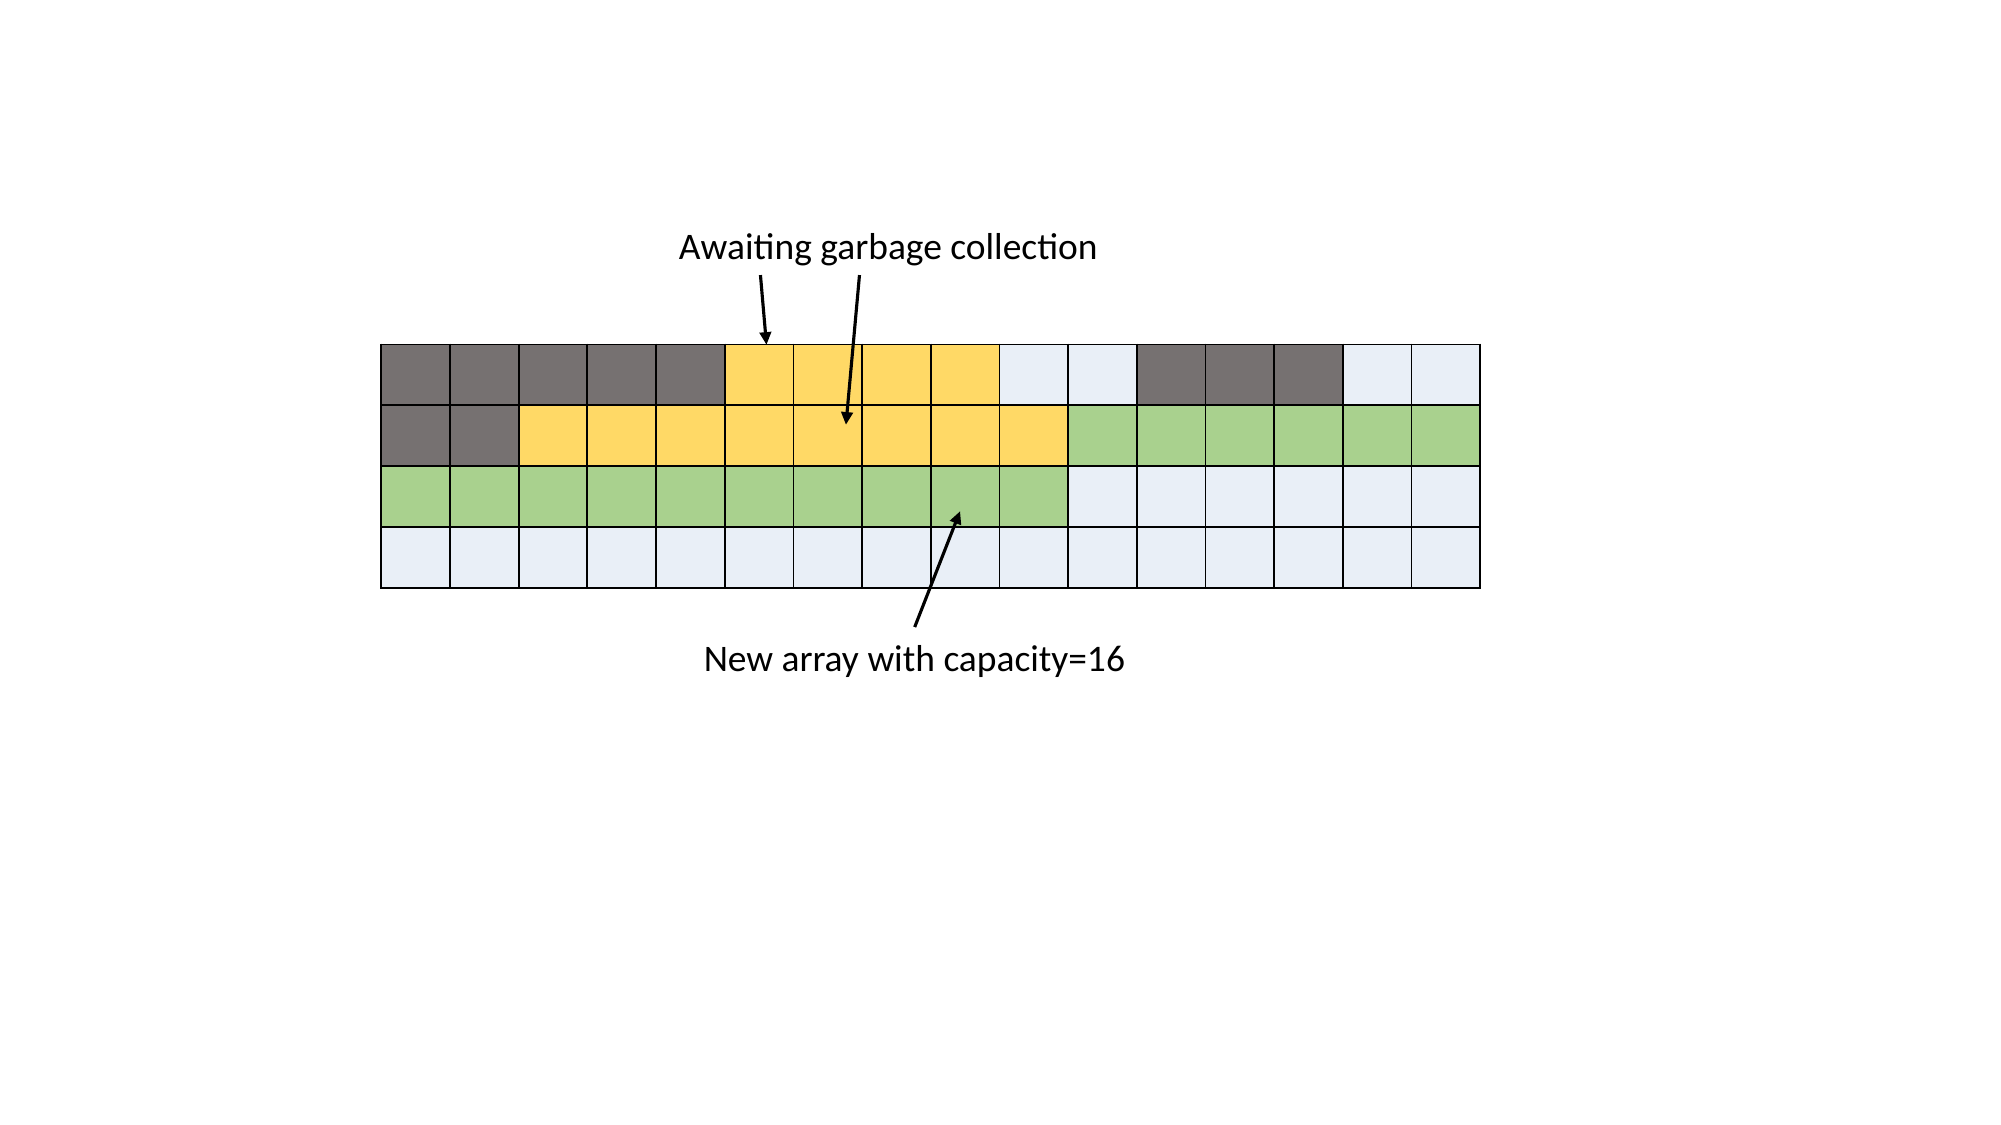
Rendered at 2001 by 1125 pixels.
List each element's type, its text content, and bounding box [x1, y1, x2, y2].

table_cell [588, 406, 655, 465]
table_cell [1069, 406, 1136, 465]
table_cell [863, 406, 930, 465]
table_cell [1275, 467, 1342, 526]
table_cell [1000, 528, 1067, 587]
table_header [1206, 345, 1273, 404]
table_cell [1206, 528, 1273, 587]
table_cell [451, 467, 518, 526]
table_cell [932, 467, 999, 526]
table_cell [588, 467, 655, 526]
table_cell [1206, 467, 1273, 526]
table_cell [657, 467, 724, 526]
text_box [914, 511, 960, 628]
table_cell [1412, 406, 1479, 465]
table_cell [382, 406, 449, 465]
table_cell [1138, 406, 1205, 465]
table_cell [863, 467, 930, 526]
table_cell [588, 528, 655, 587]
table_cell [960, 528, 999, 587]
table_header [588, 345, 655, 404]
table_header [1000, 345, 1067, 404]
table_cell [794, 467, 861, 526]
table_header [932, 345, 999, 404]
table_cell [520, 406, 586, 465]
table_header [1138, 345, 1205, 404]
table_cell [1412, 528, 1479, 587]
table_cell [1412, 467, 1479, 526]
table_cell [657, 406, 724, 465]
table_cell [1206, 406, 1273, 465]
table_cell [794, 406, 861, 465]
table_header [794, 345, 845, 404]
table_cell [726, 467, 793, 526]
table_cell [726, 528, 793, 587]
table_header [1275, 345, 1342, 404]
table_cell [451, 528, 518, 587]
table_cell [382, 528, 449, 587]
table_cell [1138, 467, 1205, 526]
table_cell [726, 406, 793, 465]
table_cell [657, 528, 724, 587]
table_cell [1275, 528, 1342, 587]
table_header [520, 345, 586, 404]
table_cell [520, 467, 586, 526]
table_cell [863, 528, 914, 587]
table_header [1344, 345, 1411, 404]
table_cell [1275, 406, 1342, 465]
table_cell [1344, 406, 1411, 465]
table_cell [451, 406, 518, 465]
table_header [382, 345, 449, 404]
table_header [726, 345, 793, 404]
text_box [760, 274, 767, 345]
table_cell [932, 406, 999, 465]
text_box Awaiting garbage collection [664, 214, 1114, 275]
table_header [1069, 345, 1136, 404]
text_box New array with capacity=16 [688, 626, 1141, 687]
table_cell [1000, 467, 1067, 526]
table_cell [1069, 467, 1136, 526]
table_cell [1000, 406, 1067, 465]
table_cell [1344, 528, 1411, 587]
table_header [657, 345, 724, 404]
table_header [451, 345, 518, 404]
table_cell [1069, 528, 1136, 587]
table_cell [794, 528, 861, 587]
table_cell [1138, 528, 1205, 587]
table_header [863, 345, 930, 404]
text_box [845, 274, 860, 425]
table_cell [382, 467, 449, 526]
table_cell [1344, 467, 1411, 526]
table_cell [520, 528, 586, 587]
table_header [1412, 345, 1479, 404]
